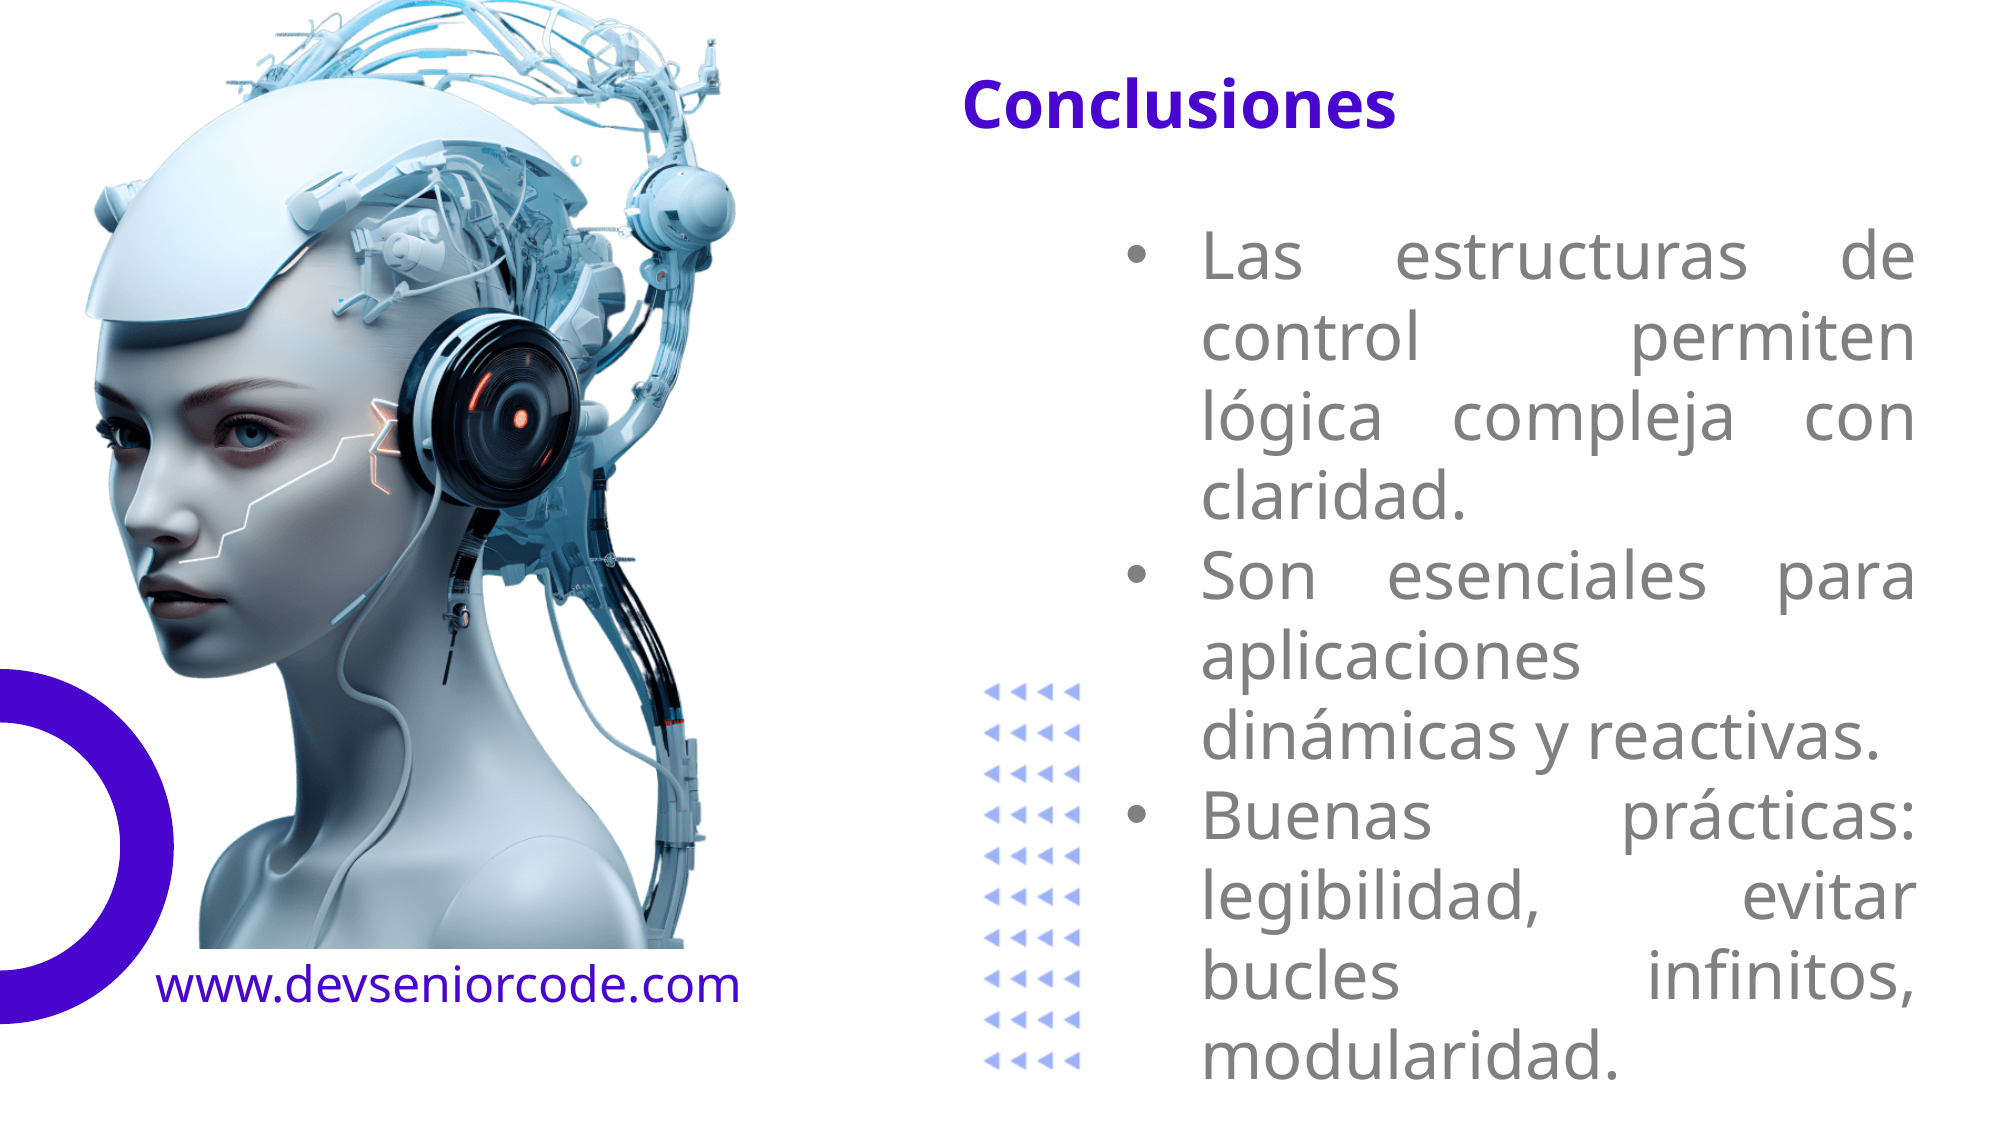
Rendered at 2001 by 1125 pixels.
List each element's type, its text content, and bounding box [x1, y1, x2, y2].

picture [838, 683, 1226, 1069]
text_box [0, 667, 85, 761]
text_box www.devseniorcode.com [141, 945, 895, 1020]
text_box Las estructuras de control permiten lógica compleja con claridad. Son esenciales para aplicaciones dinámicas y reactivas. Buenas prácticas: legibilidad, evitar bucles infinitos, modularidad. [1110, 205, 1934, 1101]
text_box Conclusiones [946, 54, 1866, 150]
text_box [0, 932, 141, 1026]
picture [85, 0, 736, 949]
